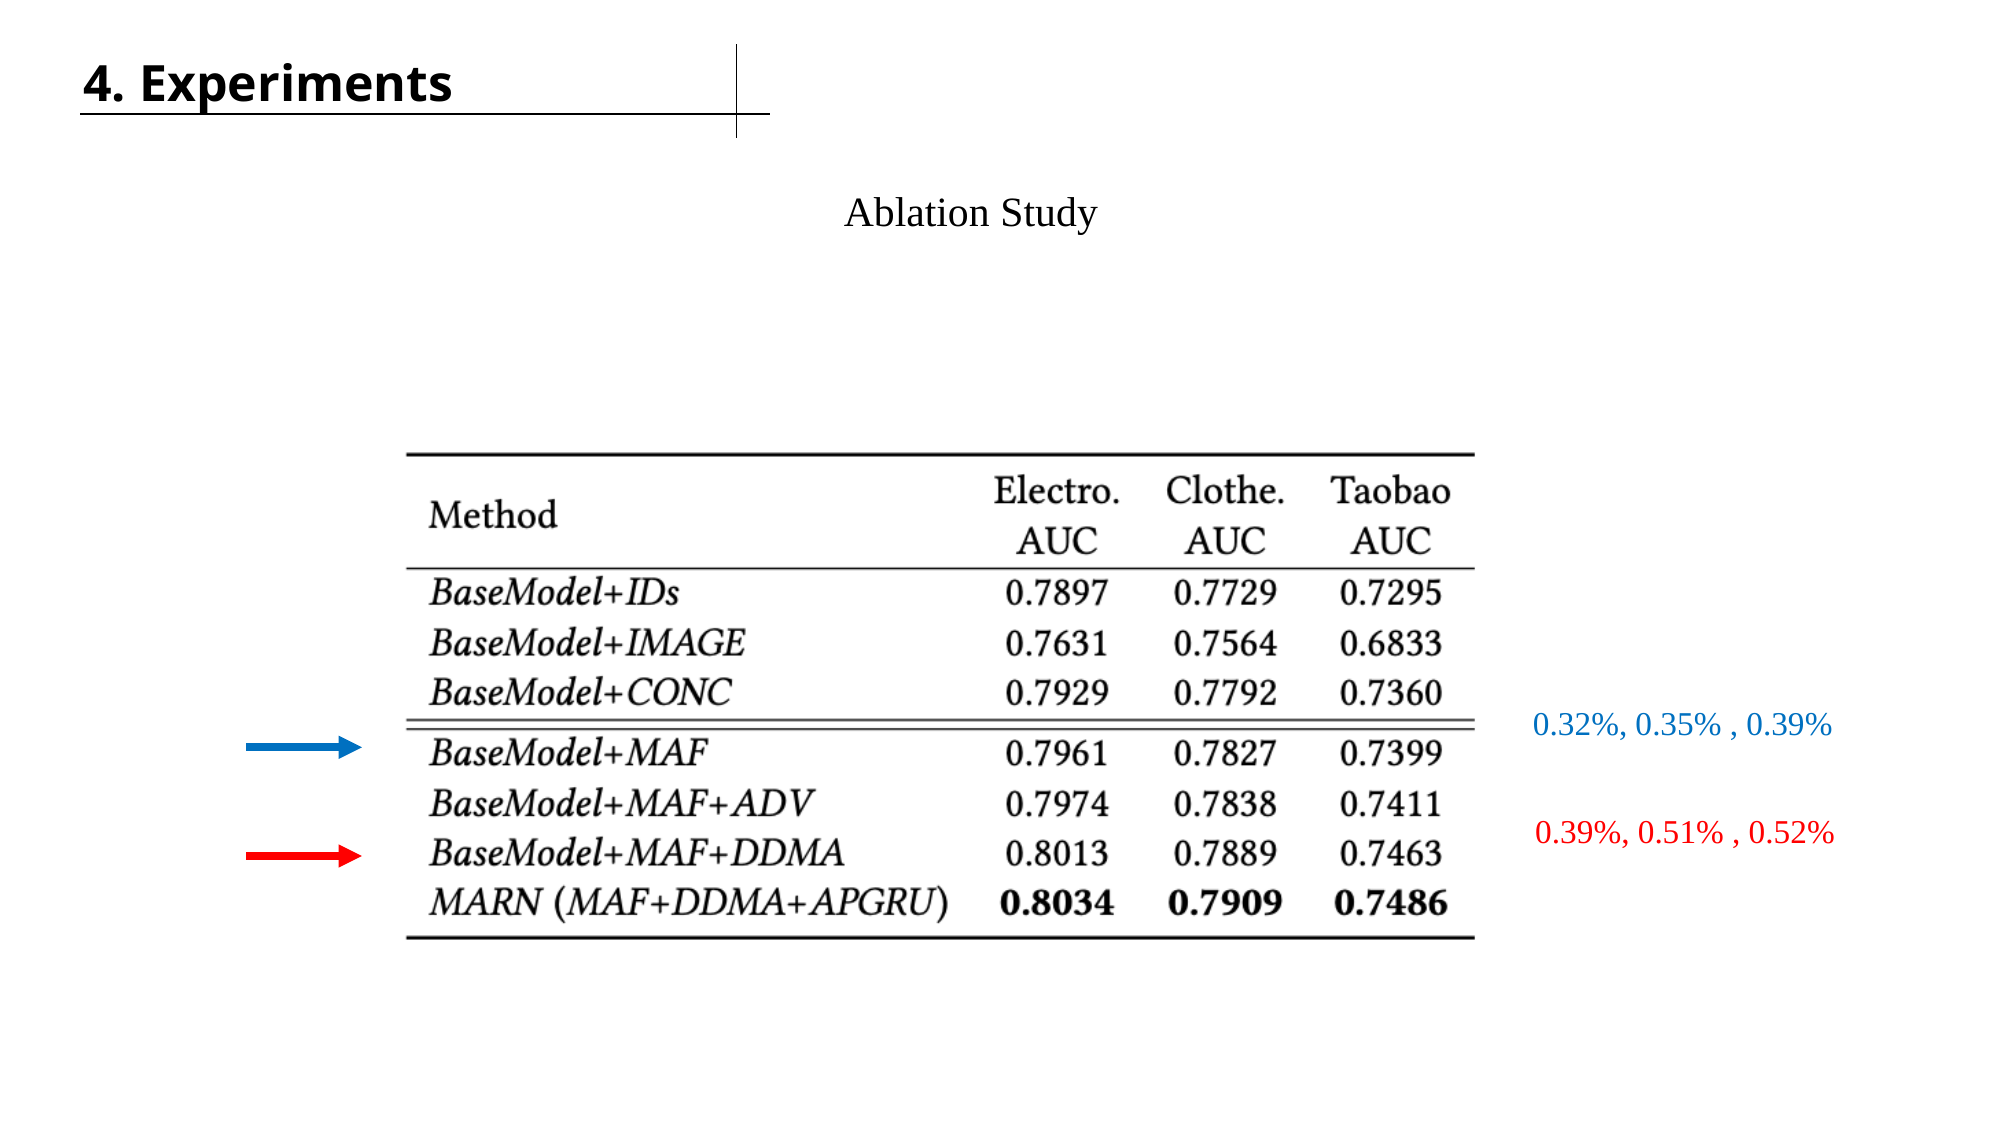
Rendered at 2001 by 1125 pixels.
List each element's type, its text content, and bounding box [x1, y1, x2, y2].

text_box 4. Experiments [68, 44, 736, 120]
text_box 0.39%, 0.51% , 0.52% [1520, 802, 1859, 858]
text_box 0.32%, 0.35% , 0.39% [1518, 694, 1848, 750]
text_box Ablation Study [828, 176, 1114, 242]
picture [392, 431, 1486, 949]
text_box 4. Experiments [737, 44, 744, 112]
